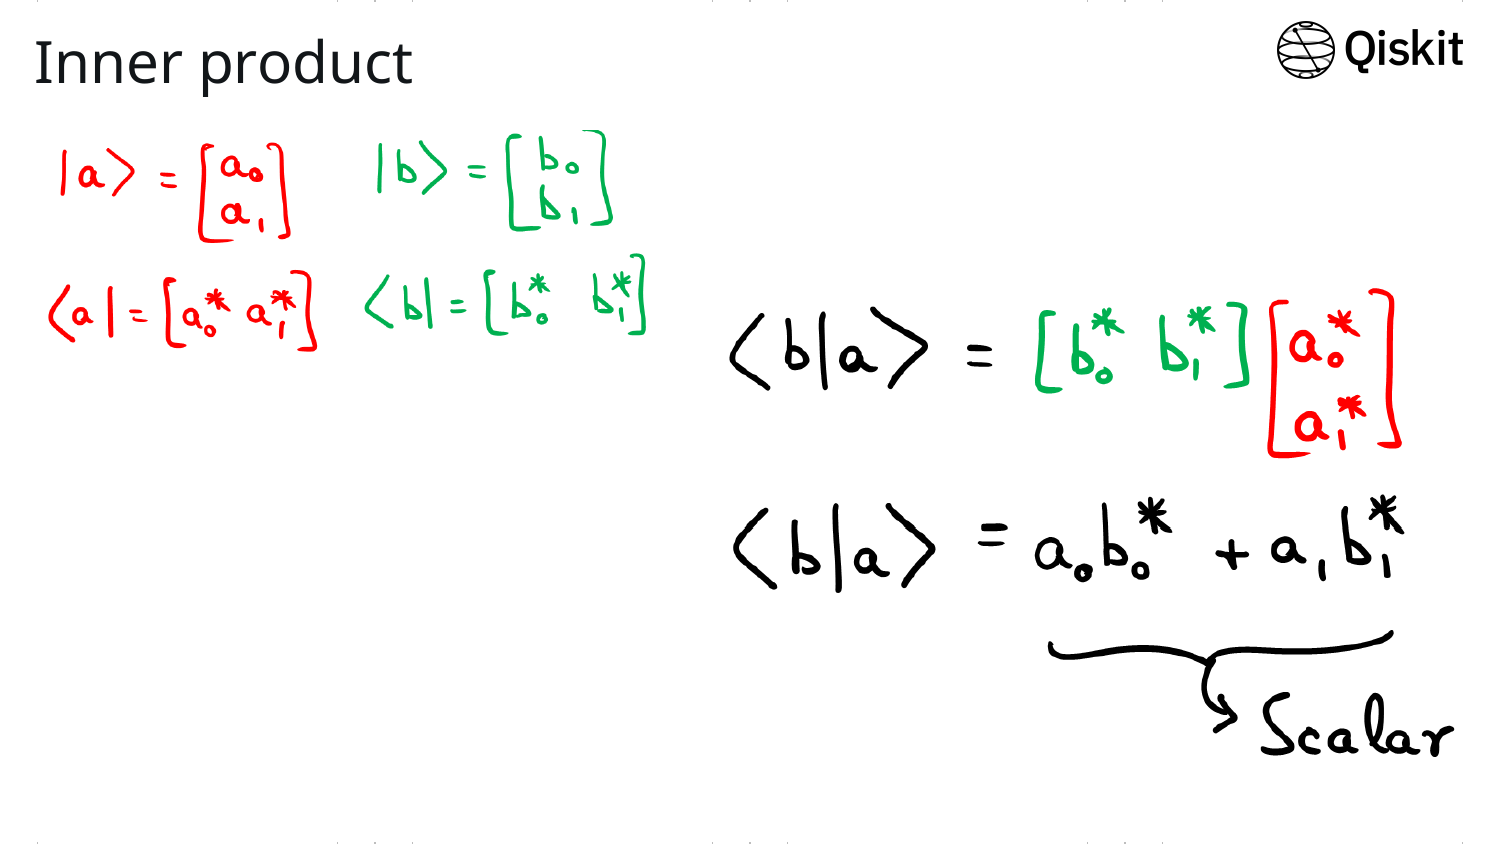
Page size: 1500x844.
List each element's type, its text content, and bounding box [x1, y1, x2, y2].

picture [34, 130, 652, 358]
picture [713, 284, 1462, 769]
picture [1277, 21, 1463, 79]
title Inner product [34, 33, 714, 272]
